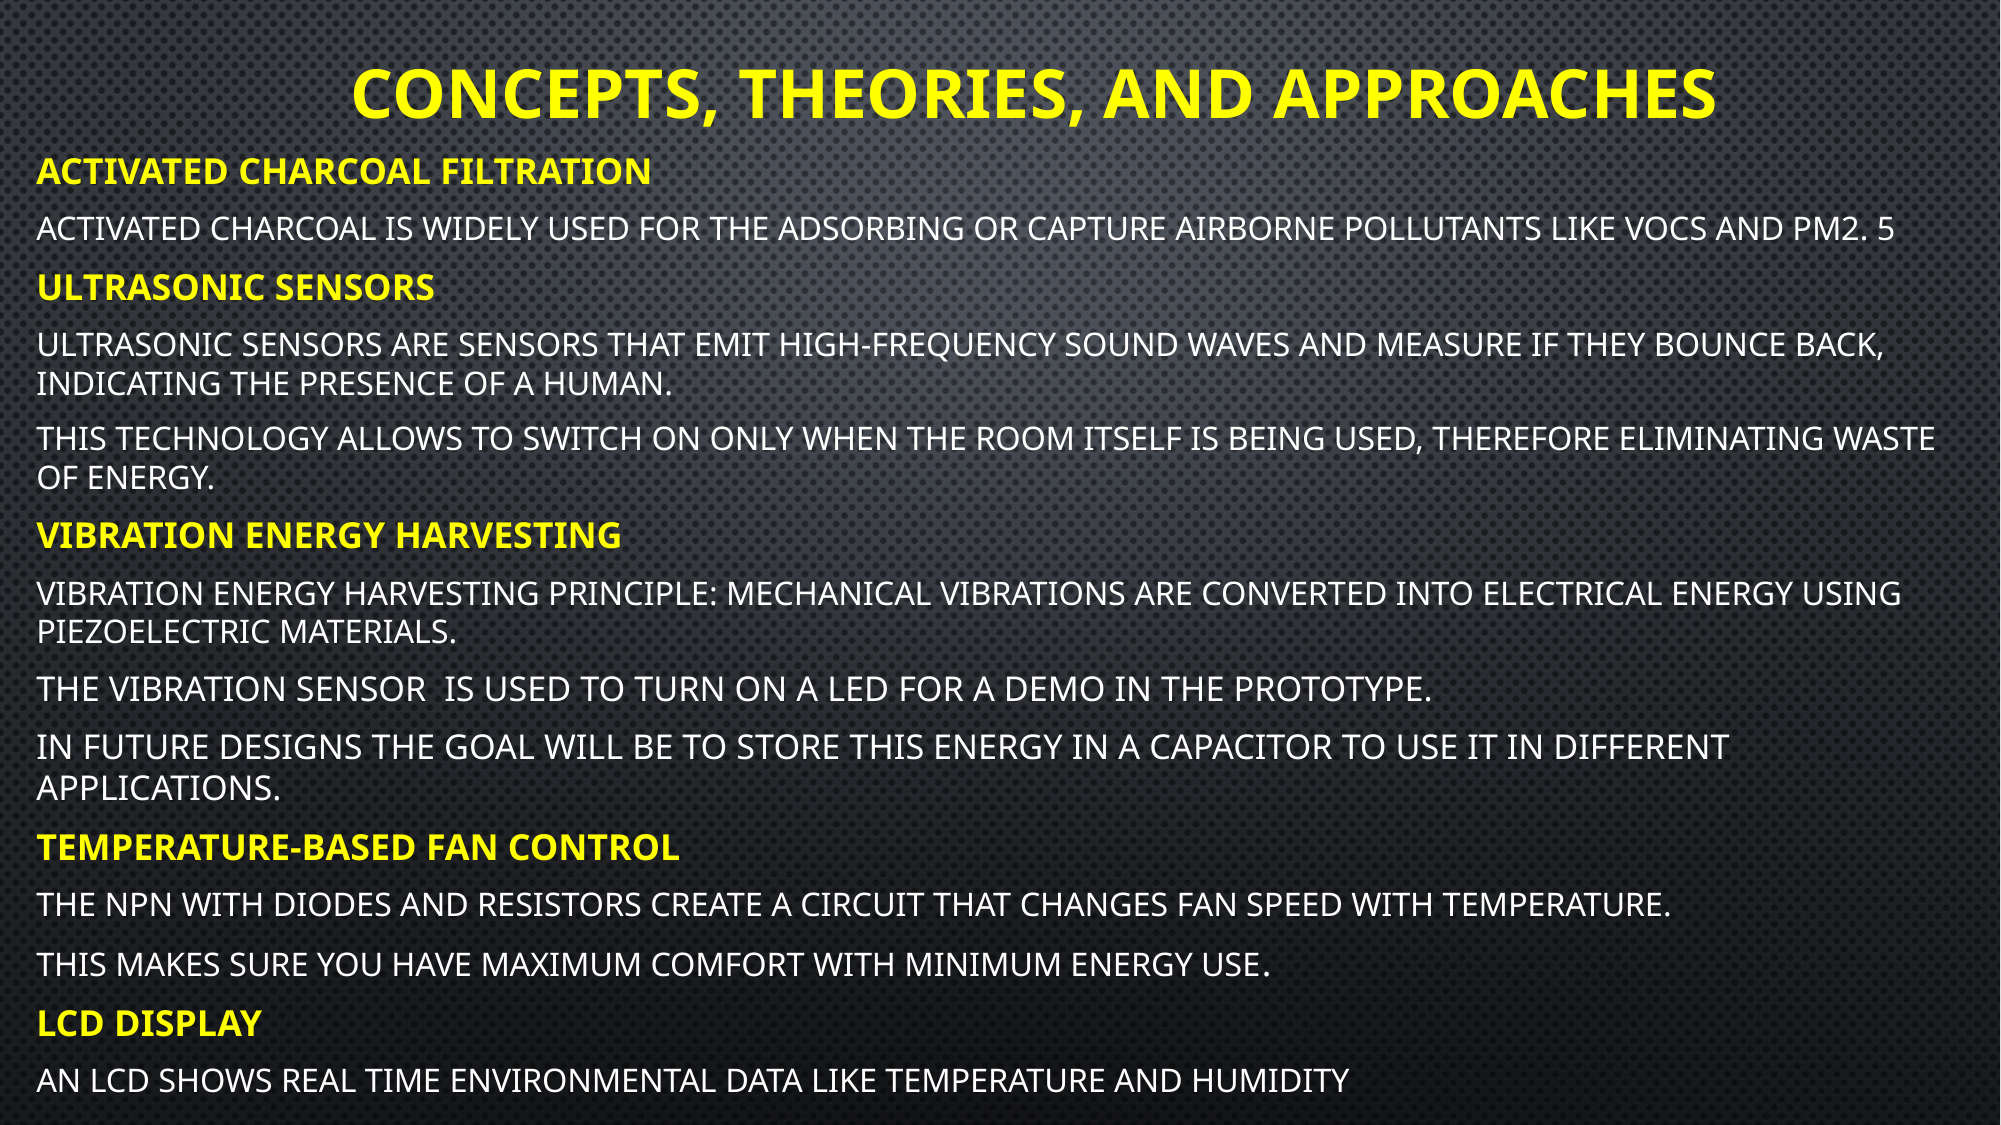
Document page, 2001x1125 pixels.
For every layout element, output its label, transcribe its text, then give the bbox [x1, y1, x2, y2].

subtitle Activated Charcoal Filtration Activated charcoal is widely used for the adsorbing or capture airborne pollutants like VOCs and PM2. 5 Ultrasonic Sensors Ultrasonic sensors are sensors that emit high-frequency sound waves and measure if they bounce back, indicating the presence of a human. This technology allows to switch on only when the room itself is being used, therefore eliminating waste of energy. Vibration Energy Harvesting Vibration energy harvesting principle: mechanical vibrations are converted into electrical energy using piezoelectric materials. The vibration sensor is used to turn on a LED for a demo in the prototype. In future designs the goal will be to store this energy in a capacitor to use it in different applications. Temperature-Based Fan Control The NPN with diodes and resistors create a circuit that changes fan speed with temperature. This makes sure you have maximum comfort with minimum energy use. LCD Display An LCD shows real time environmental data like temperature and humidity [21, 141, 1968, 1112]
title Concepts, Theories, and Approaches [109, 35, 1940, 141]
